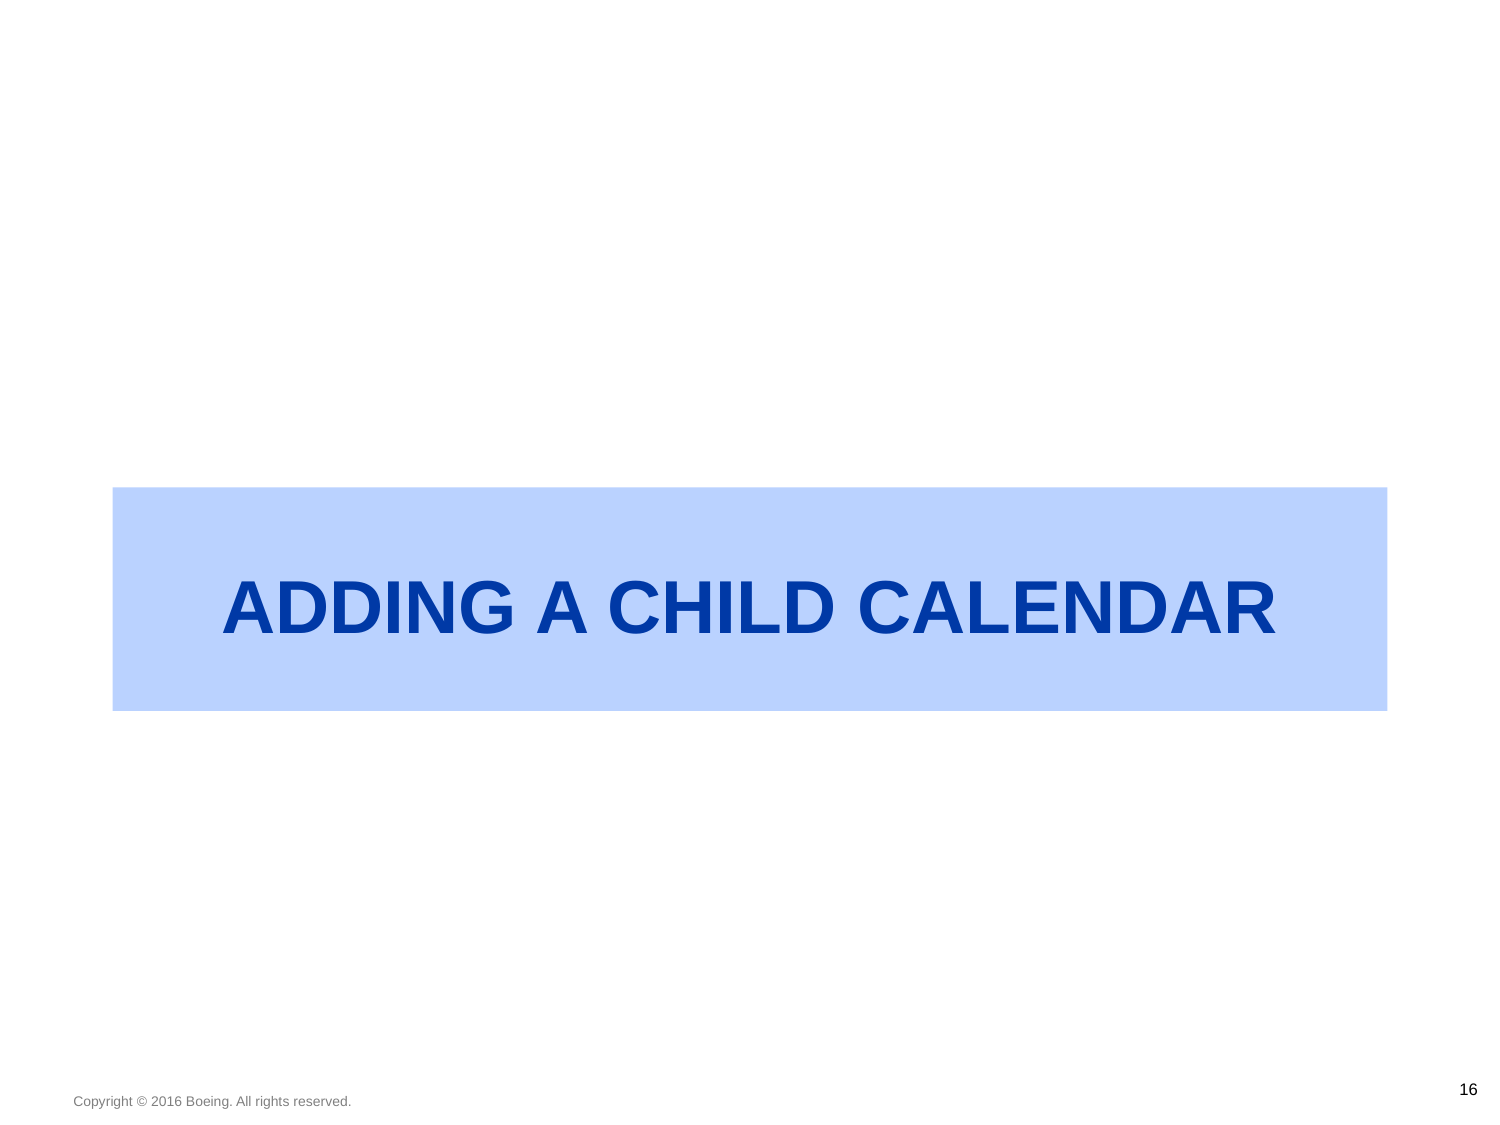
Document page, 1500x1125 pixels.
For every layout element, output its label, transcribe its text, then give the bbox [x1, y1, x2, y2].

title adding a child calendar [112, 487, 1388, 712]
slide_number 16 [1089, 1046, 1480, 1101]
